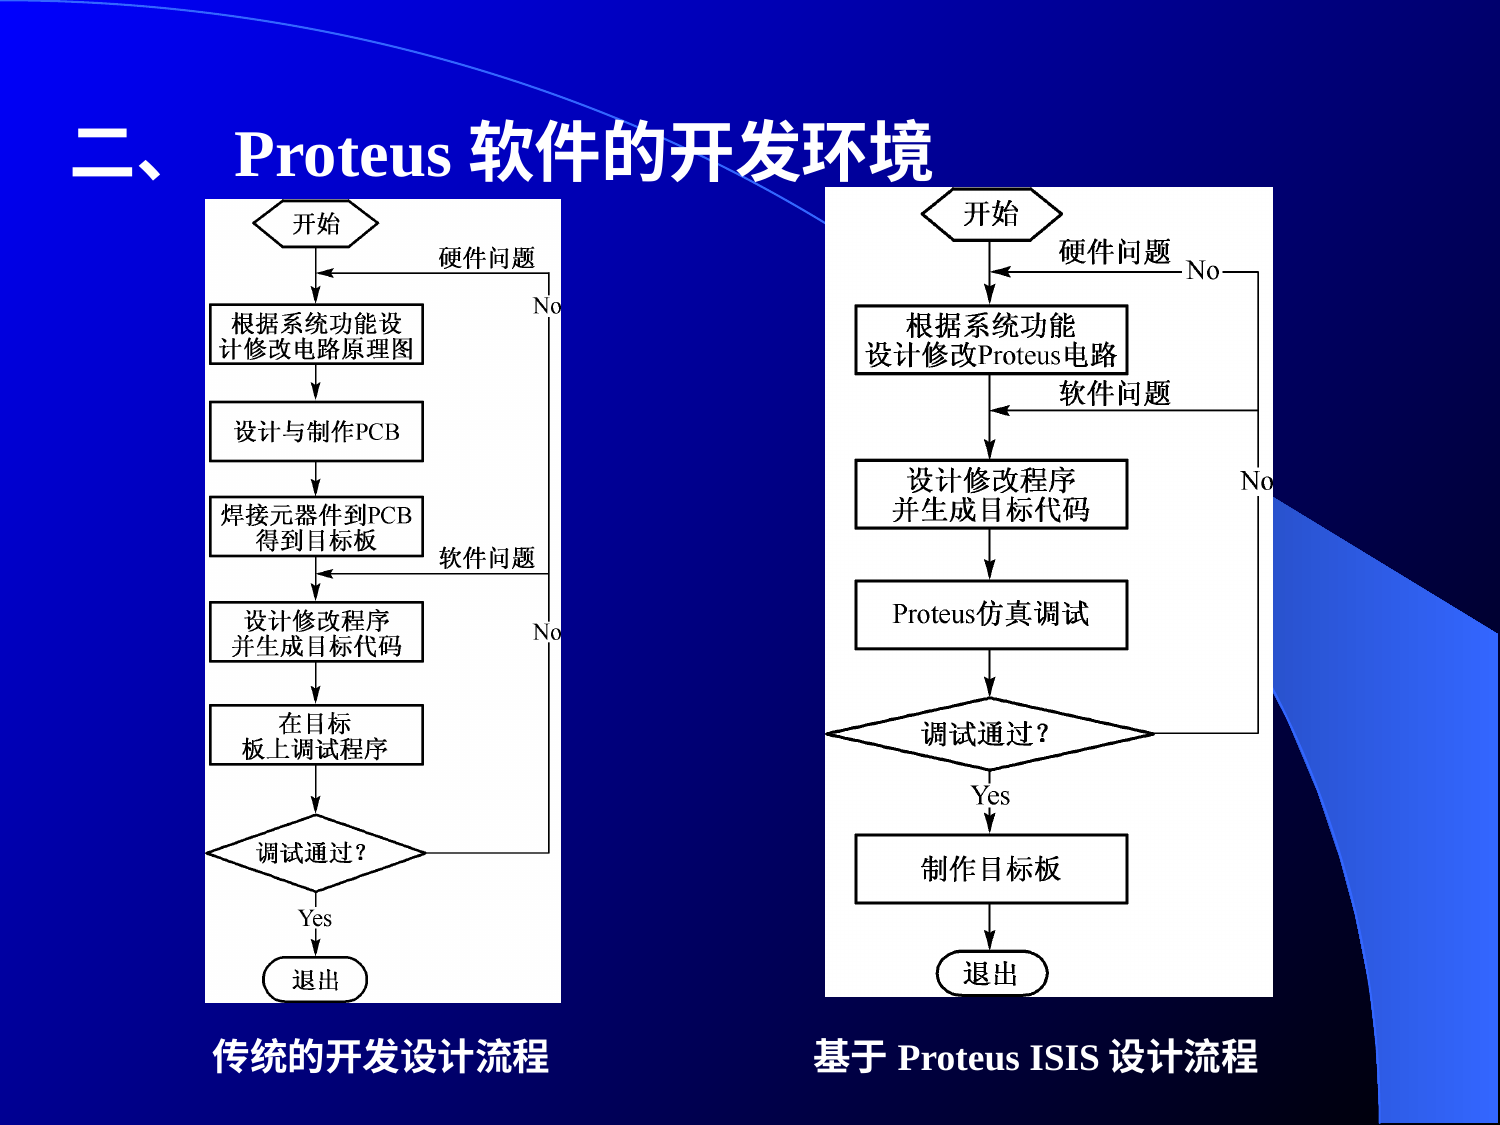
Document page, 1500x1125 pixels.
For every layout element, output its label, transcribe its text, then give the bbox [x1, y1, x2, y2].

text_box 传统的开发设计流程 基于Proteus ISIS设计流程 [197, 1025, 1274, 1085]
text_box 二、 Proteus软件的开发环境 [55, 78, 1058, 217]
picture [205, 199, 562, 1003]
picture [824, 187, 1273, 997]
